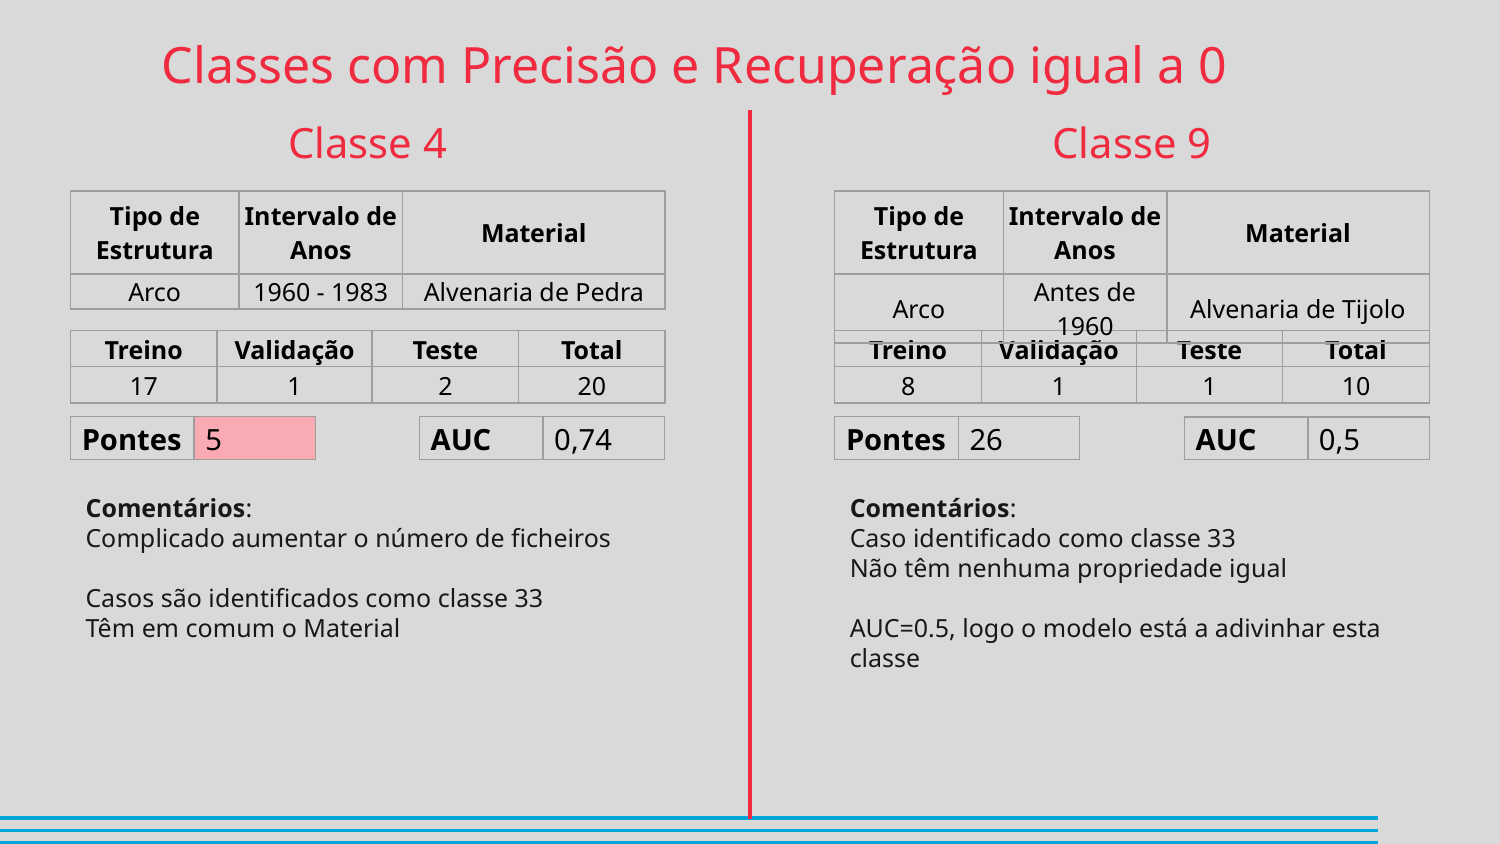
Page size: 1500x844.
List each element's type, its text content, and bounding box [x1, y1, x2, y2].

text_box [0, 815, 1379, 844]
table_header Treino [71, 331, 216, 366]
text_box Classe 9 [805, 112, 1459, 172]
text_box Comentários: Caso identificado como classe 33 Não têm nenhuma propriedade igual AUC=0.5, logo o modelo está a adivinhar esta classe [834, 477, 1430, 773]
table_header Pontes [71, 417, 193, 459]
table_header 0,74 [544, 417, 664, 459]
table_header Material [1168, 192, 1429, 273]
table_header Validação [218, 331, 371, 366]
table_header AUC [420, 417, 542, 459]
table_header Pontes [835, 417, 958, 459]
table_header AUC [1185, 418, 1307, 459]
table_cell 8 [835, 367, 981, 402]
table_cell 1 [982, 367, 1136, 402]
table_cell Antes de 1960 [1004, 275, 1166, 342]
table_header Teste [373, 331, 518, 366]
table_cell Arco [835, 275, 1003, 342]
table_header Total [519, 331, 664, 366]
table_header Material [403, 192, 664, 273]
table_header 5 [195, 417, 315, 459]
table_cell 1 [218, 367, 371, 402]
table_cell 10 [1283, 367, 1429, 402]
table_header 0,5 [1309, 418, 1429, 459]
table_header Tipo de Estrutura [835, 192, 1003, 273]
table_header 26 [959, 417, 1079, 459]
table_cell 1960 - 1983 [240, 275, 402, 308]
table_header Intervalo de Anos [240, 192, 402, 273]
table_cell 1 [1137, 367, 1282, 402]
table_header Tipo de Estrutura [71, 192, 238, 273]
text_box Classe 4 [41, 112, 695, 172]
subtitle Comentários: Complicado aumentar o número de ficheiros Casos são identificados como classe 33 Têm em comum o Material [70, 477, 666, 773]
table_header Teste [1137, 344, 1282, 366]
table_cell 20 [519, 367, 664, 402]
table_cell Alvenaria de Tijolo [1168, 275, 1429, 342]
title Classes com Precisão e Recuperação igual a 0 [62, 23, 1327, 104]
table_cell Alvenaria de Pedra [403, 275, 664, 308]
table_cell 17 [71, 367, 216, 402]
table_cell Arco [71, 275, 238, 308]
table_header Validação [982, 344, 1136, 366]
table_cell 2 [373, 367, 518, 402]
table_header Total [1283, 344, 1429, 366]
table_header Intervalo de Anos [1004, 192, 1166, 273]
table_header Treino [835, 344, 981, 366]
